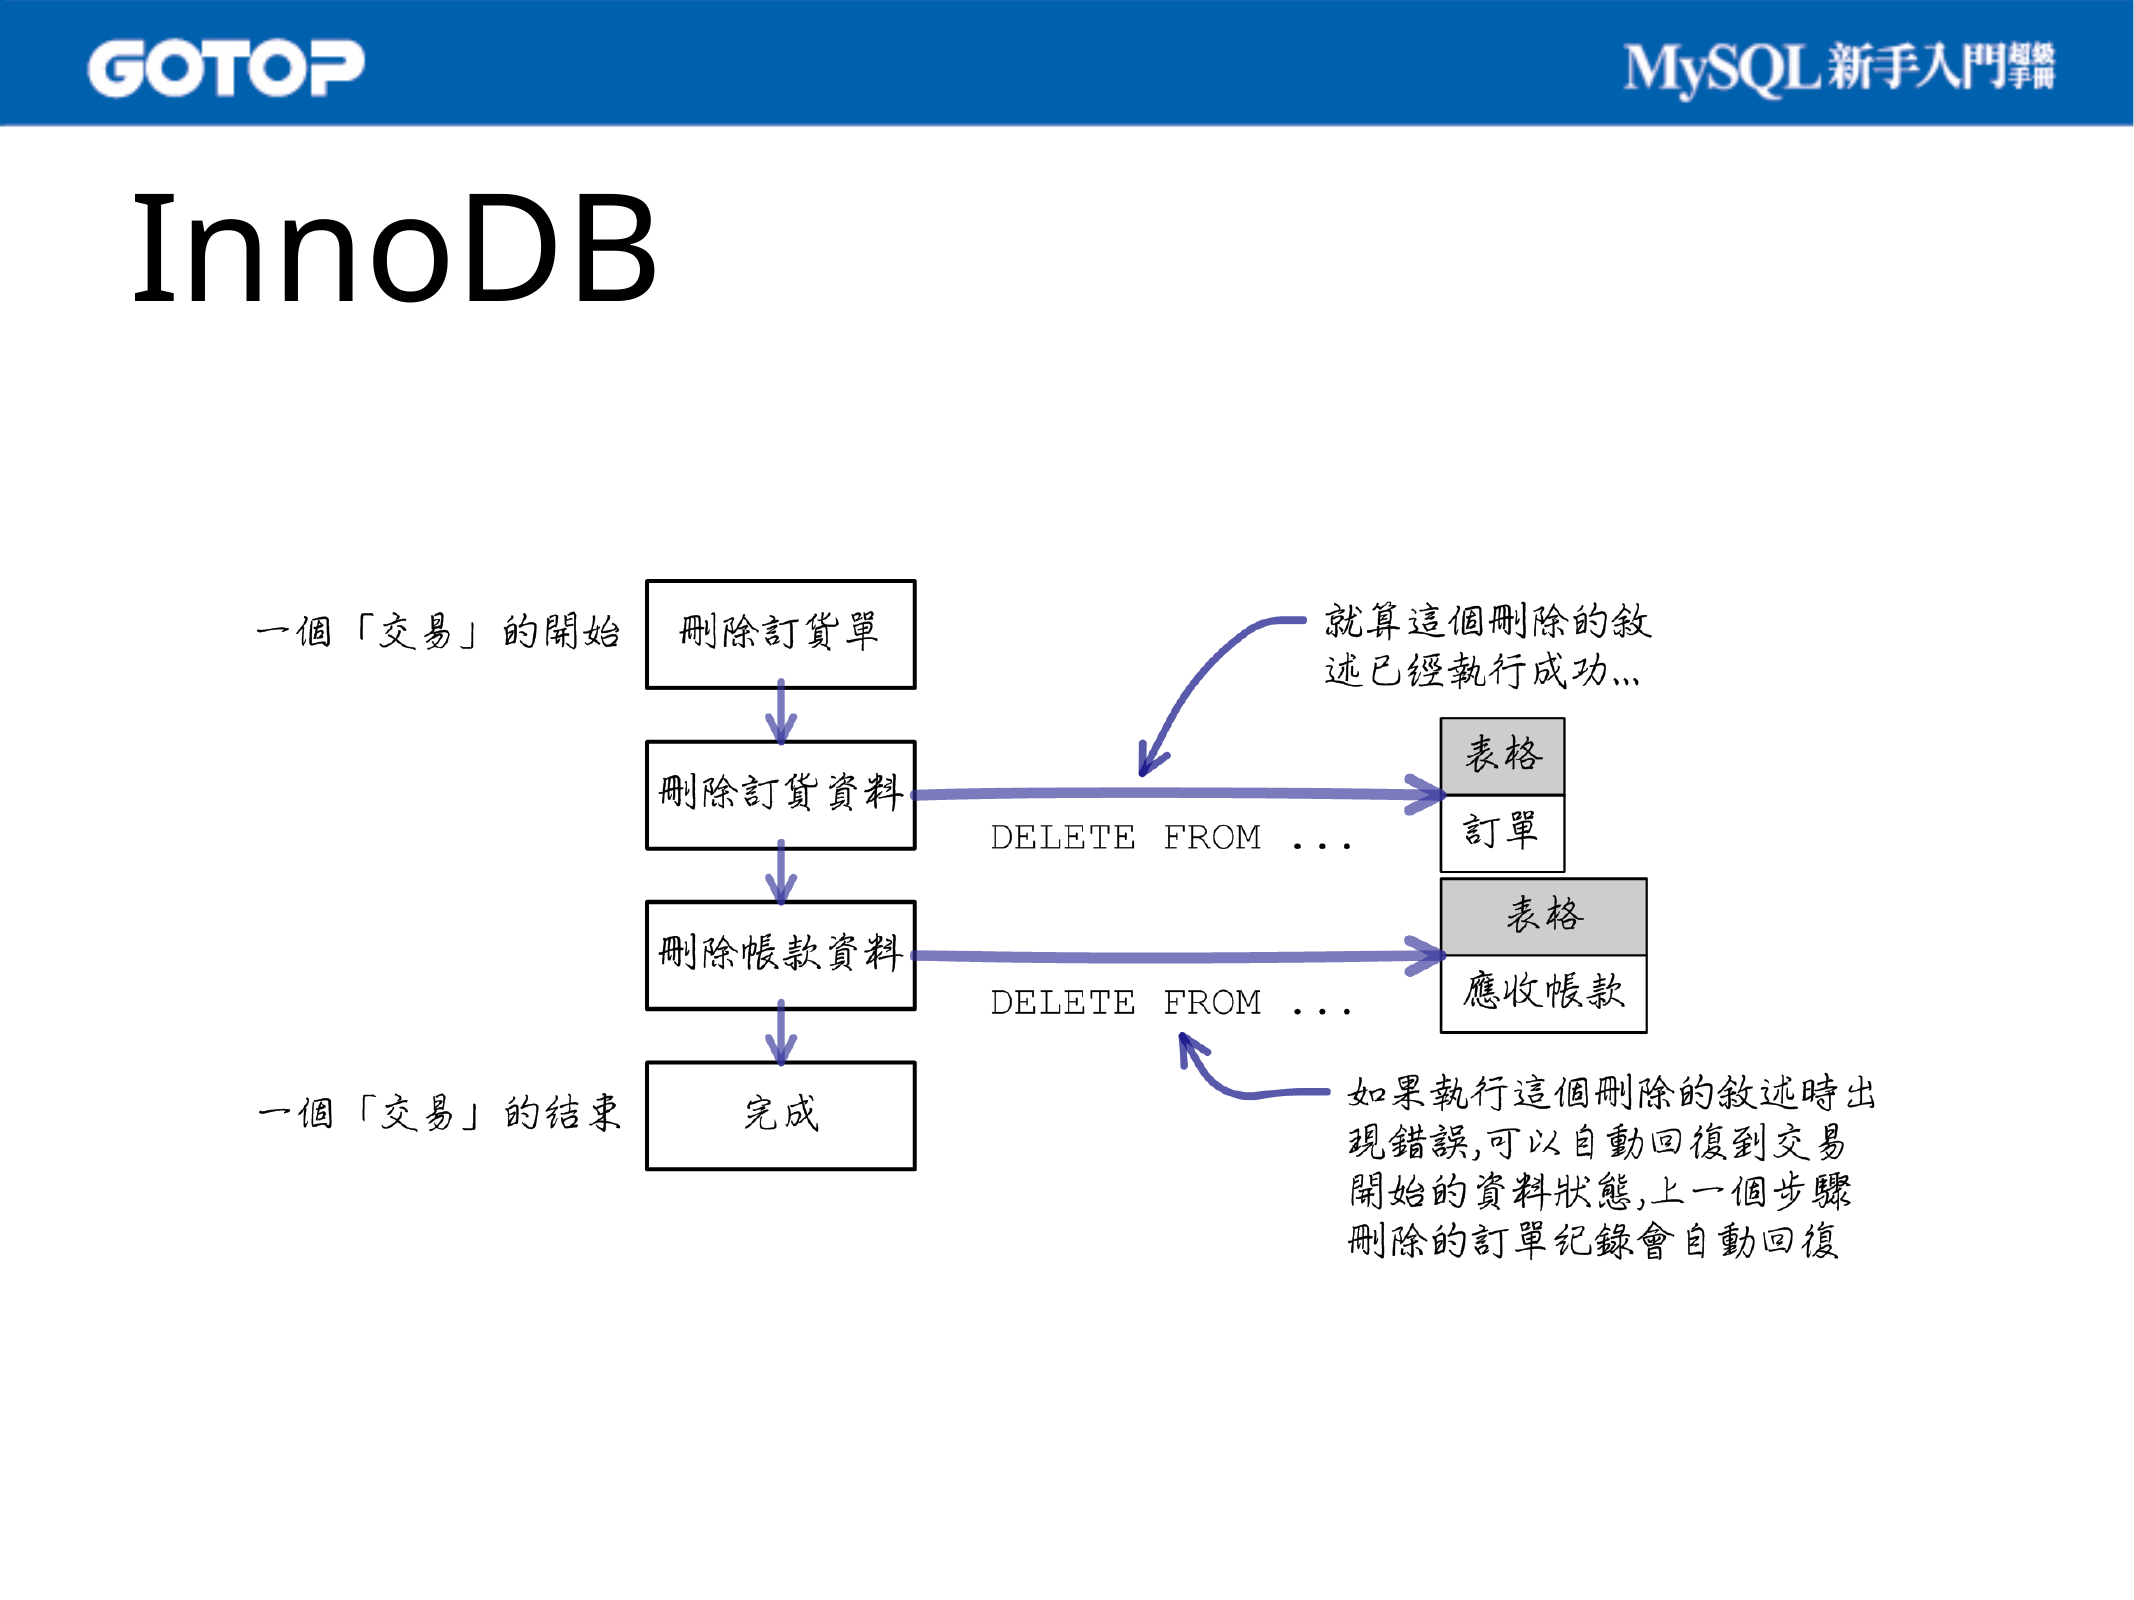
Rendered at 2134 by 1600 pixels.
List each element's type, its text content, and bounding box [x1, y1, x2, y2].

title InnoDB [128, 41, 2005, 443]
picture [0, 0, 2134, 1600]
